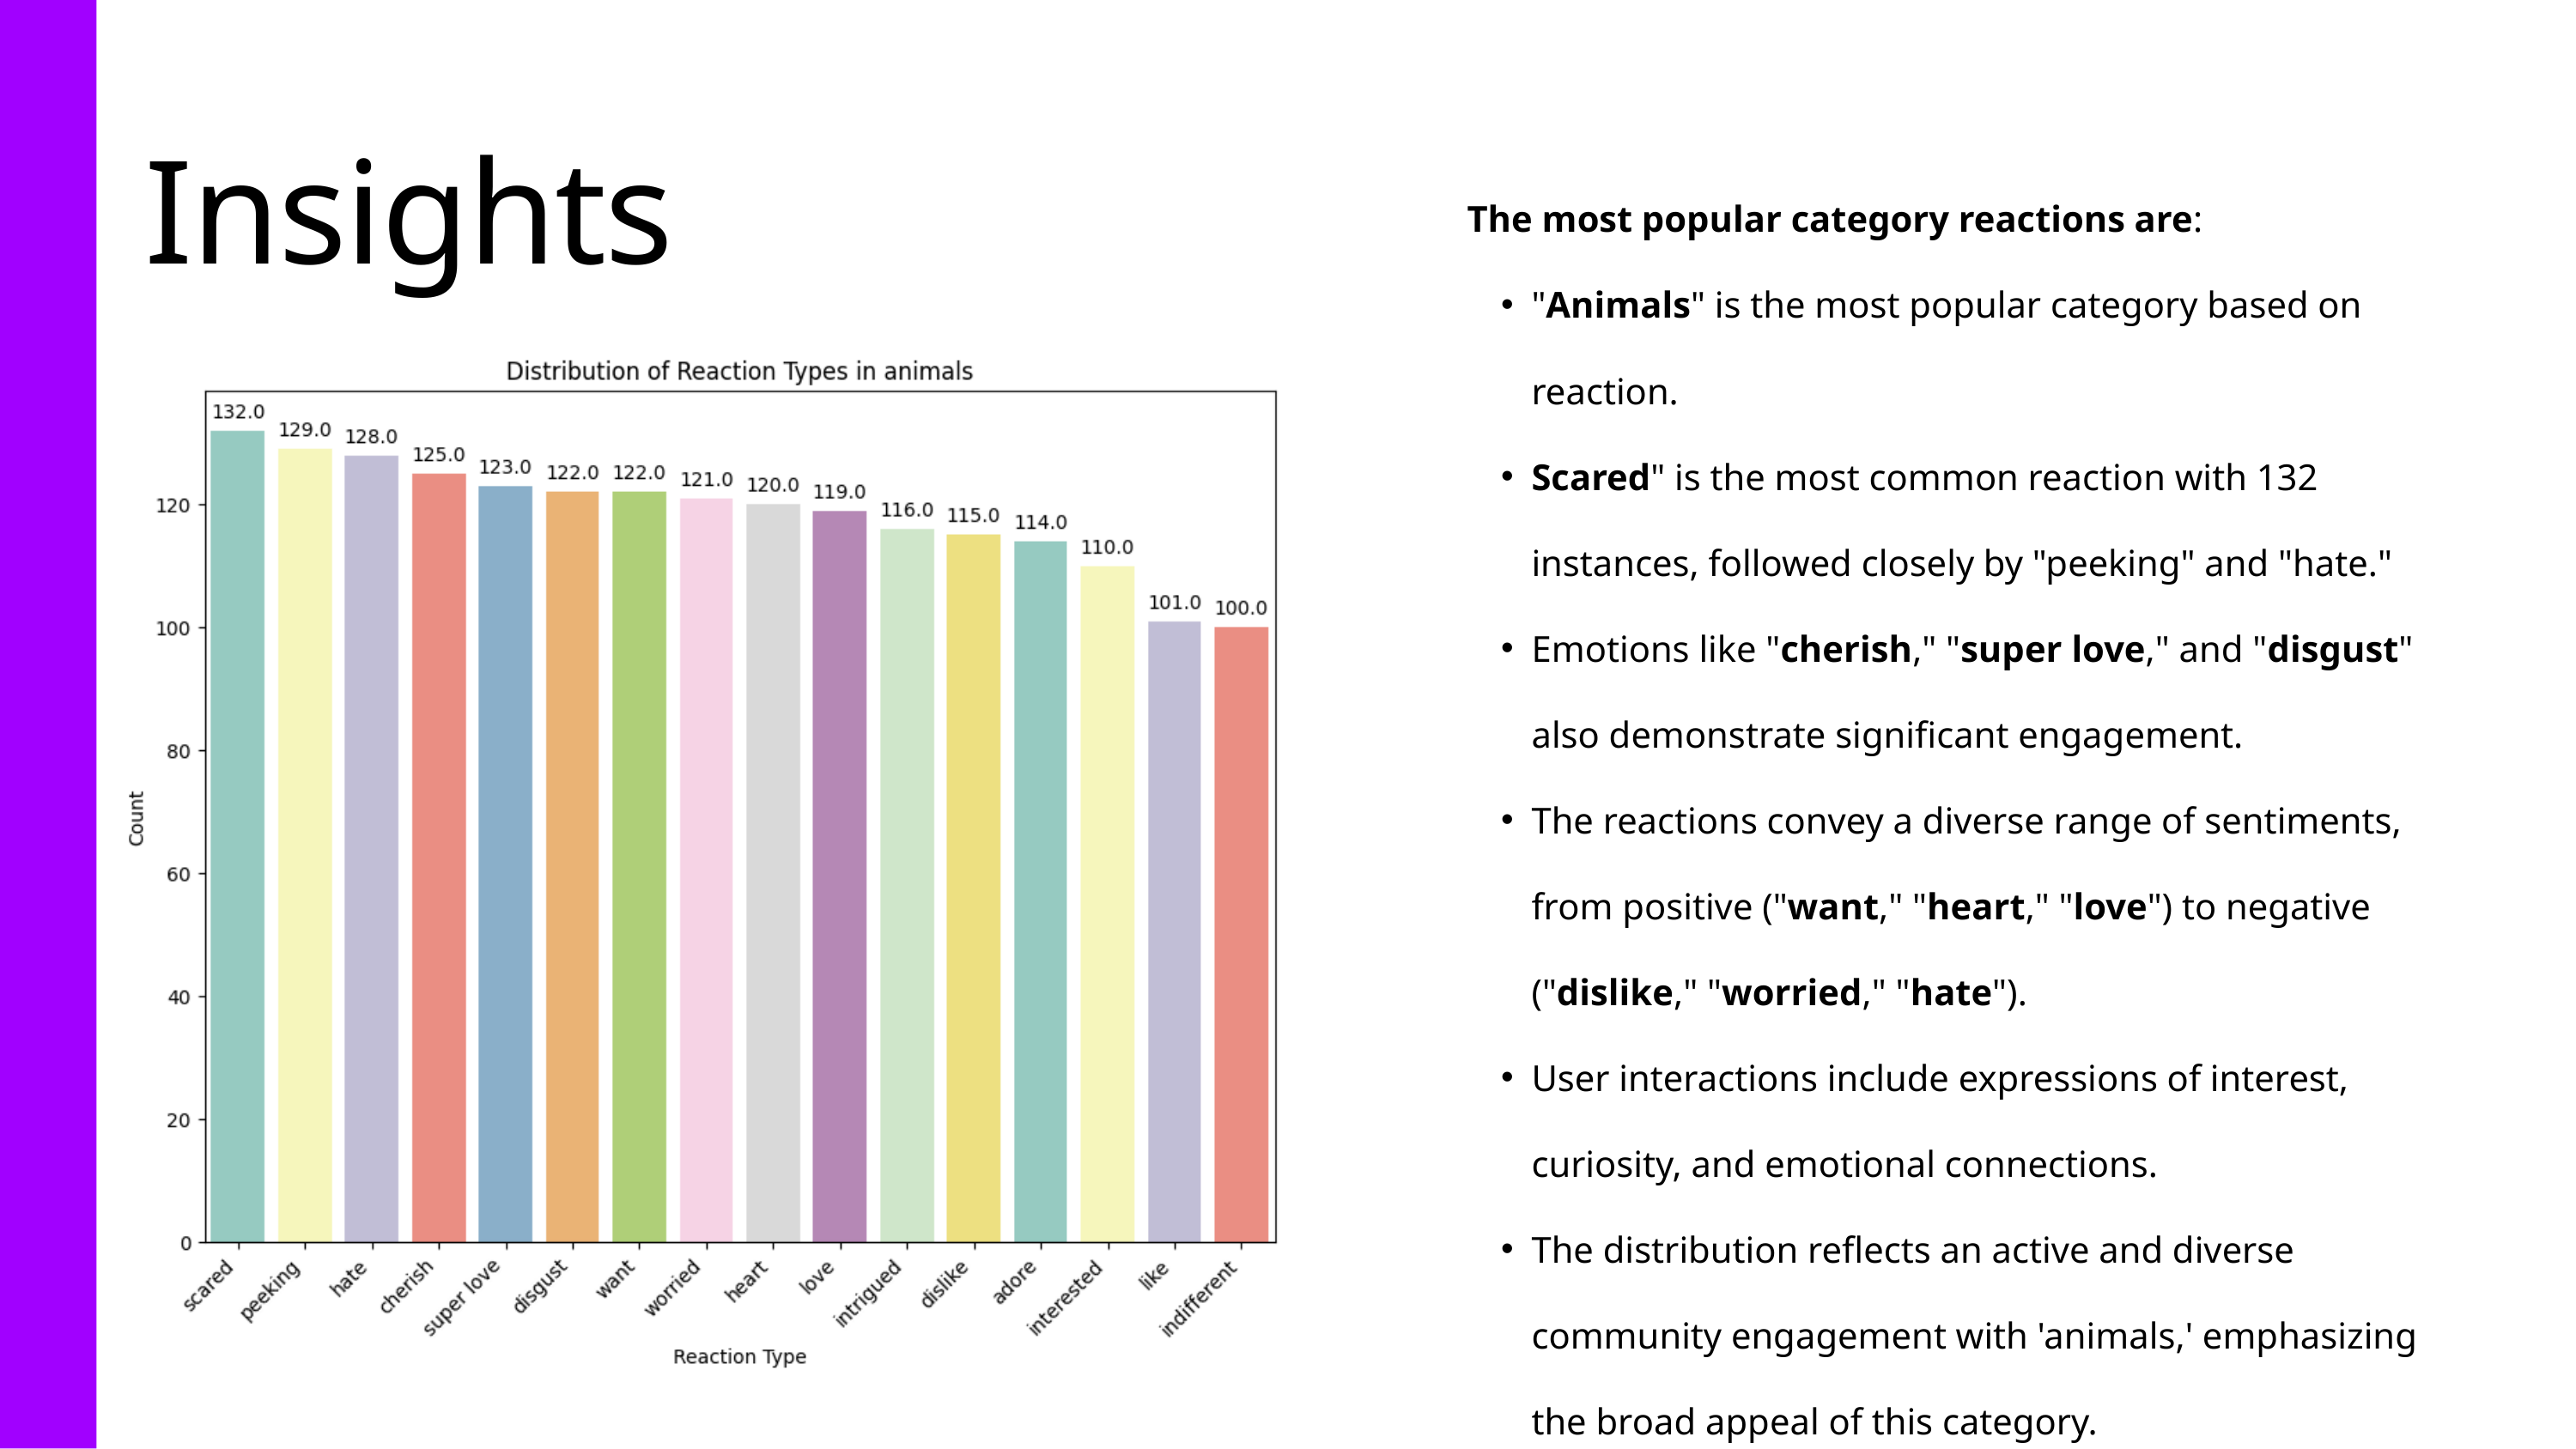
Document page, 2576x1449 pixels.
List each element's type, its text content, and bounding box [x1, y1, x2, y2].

text_box The most popular category reactions are: "Animals" is the most popular category based on reaction. Scared" is the most common reaction with 132 instances, followed closely by "peeking" and "hate." Emotions like "cherish," "super love," and "disgust" also demonstrate significant engagement. The reactions convey a diverse range of sentiments, from positive ("want," "heart," "love") to negative ("dislike," "worried," "hate"). User interactions include expressions of interest, curiosity, and emotional connections. The distribution reflects an active and diverse community engagement with 'animals,' emphasizing the broad appeal of this category. [1454, 147, 2432, 1449]
picture [113, 347, 1289, 1380]
text_box Insights [144, 121, 799, 294]
text_box [0, 0, 97, 1449]
